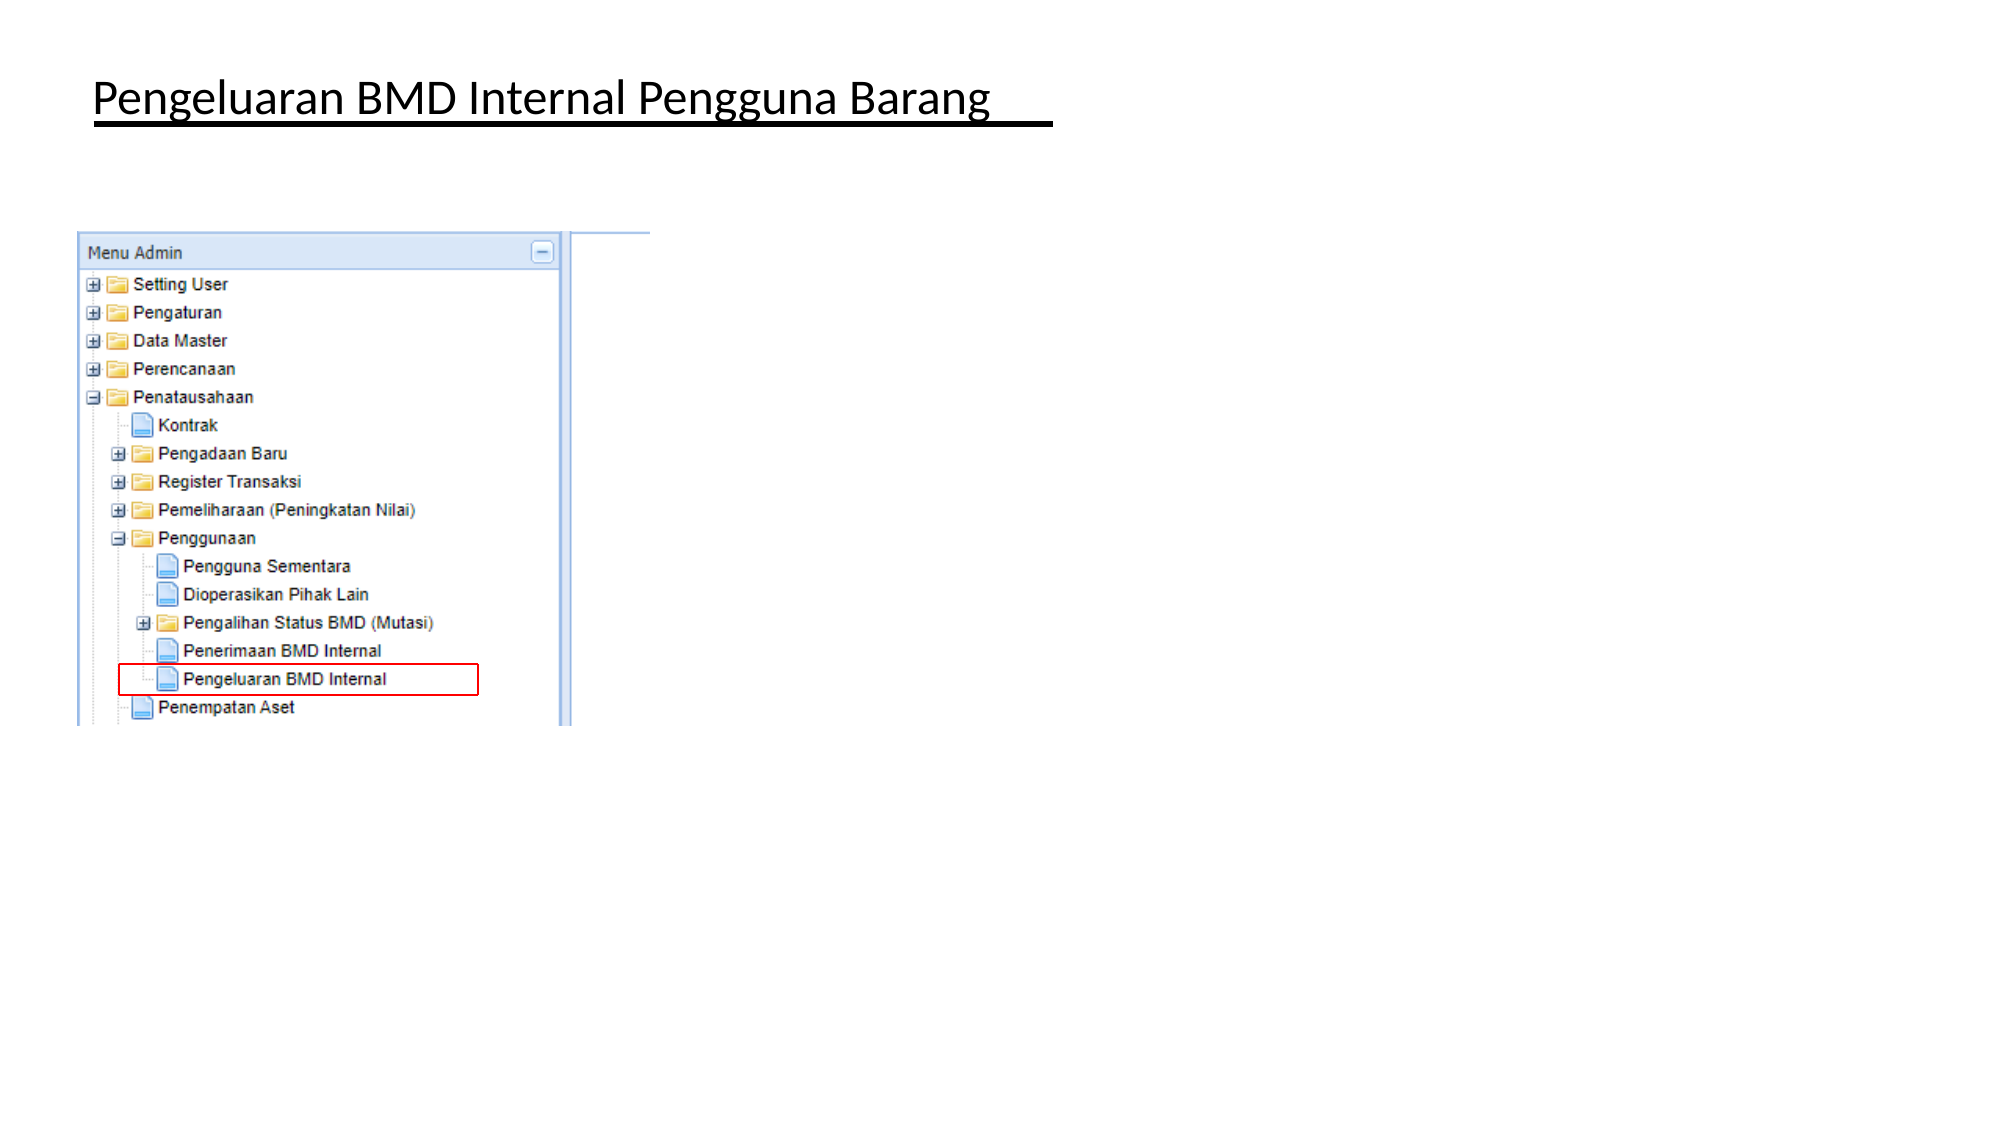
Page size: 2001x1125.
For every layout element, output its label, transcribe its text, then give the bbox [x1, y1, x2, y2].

picture [77, 231, 650, 726]
text_box Pengeluaran BMD Internal Pengguna Barang [77, 27, 1107, 132]
